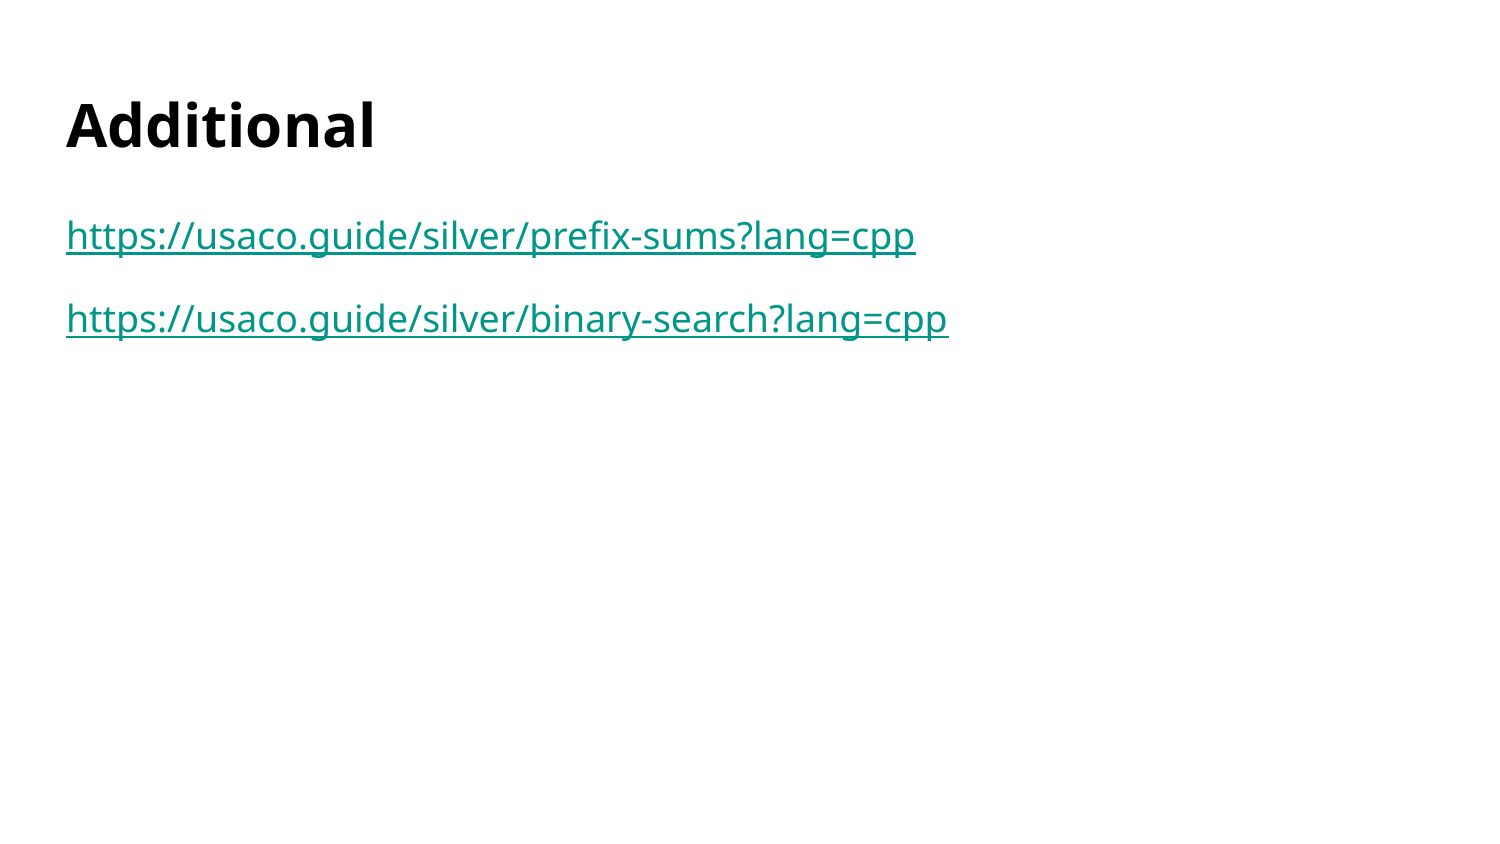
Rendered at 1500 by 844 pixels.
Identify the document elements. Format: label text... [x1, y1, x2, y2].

title Additional [51, 72, 1449, 176]
list https://usaco.guide/silver/prefix-sums?lang=cpp https://usaco.guide/silver/binary-search?lang=cpp [51, 189, 1449, 750]
